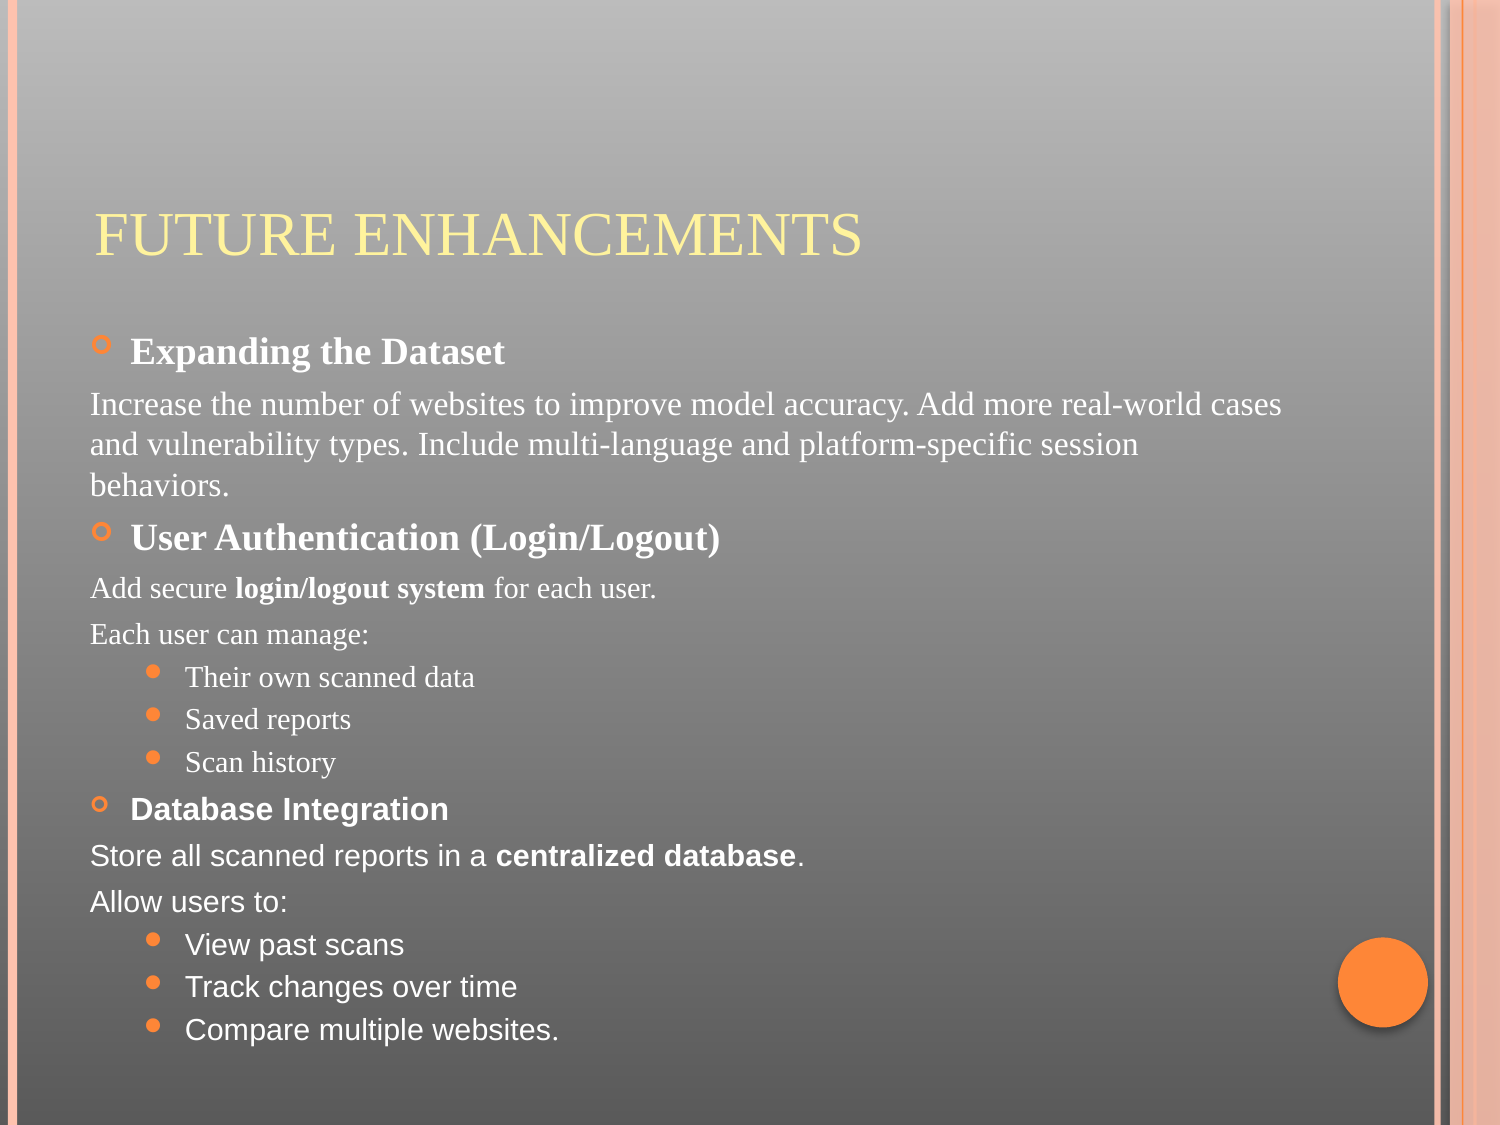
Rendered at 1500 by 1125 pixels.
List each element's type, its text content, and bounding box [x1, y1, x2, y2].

list Expanding the Dataset Increase the number of websites to improve model accuracy. Add more real-world cases and vulnerability types. Include multi-language and platform-specific session behaviors. User Authentication (Login/Logout) Add secure login/logout system for each user. Each user can manage: Their own scanned data Saved reports Scan history Database Integration Store all scanned reports in a centralized database. Allow users to: View past scans Track changes over time Compare multiple websites. [75, 262, 1300, 1062]
title Future Enhancements [80, 87, 1306, 275]
